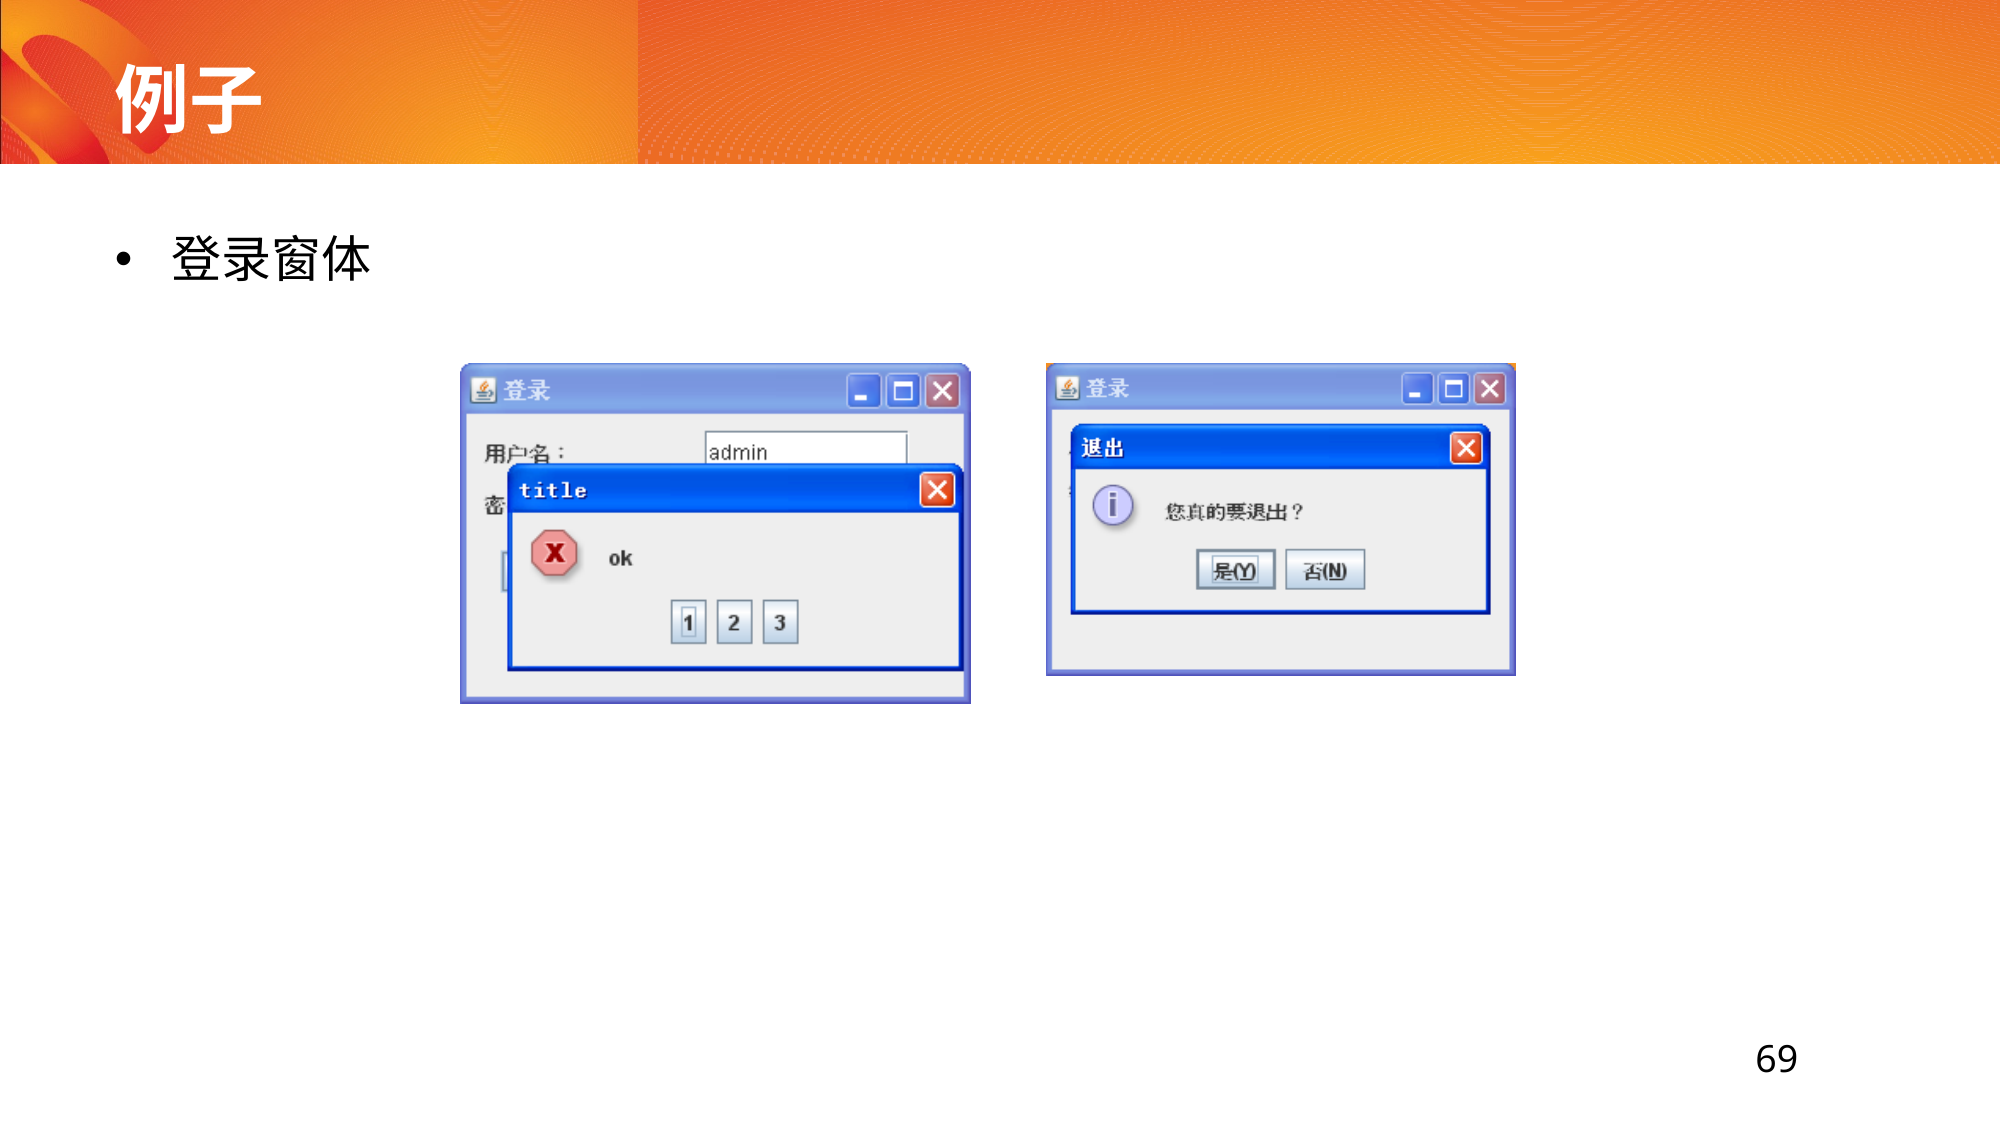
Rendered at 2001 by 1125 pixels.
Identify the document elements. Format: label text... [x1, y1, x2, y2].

list 登录窗体 [99, 190, 1900, 1005]
picture [0, 0, 2000, 164]
picture [460, 363, 971, 704]
title 例子 [99, 45, 1900, 167]
picture [1046, 362, 1516, 676]
